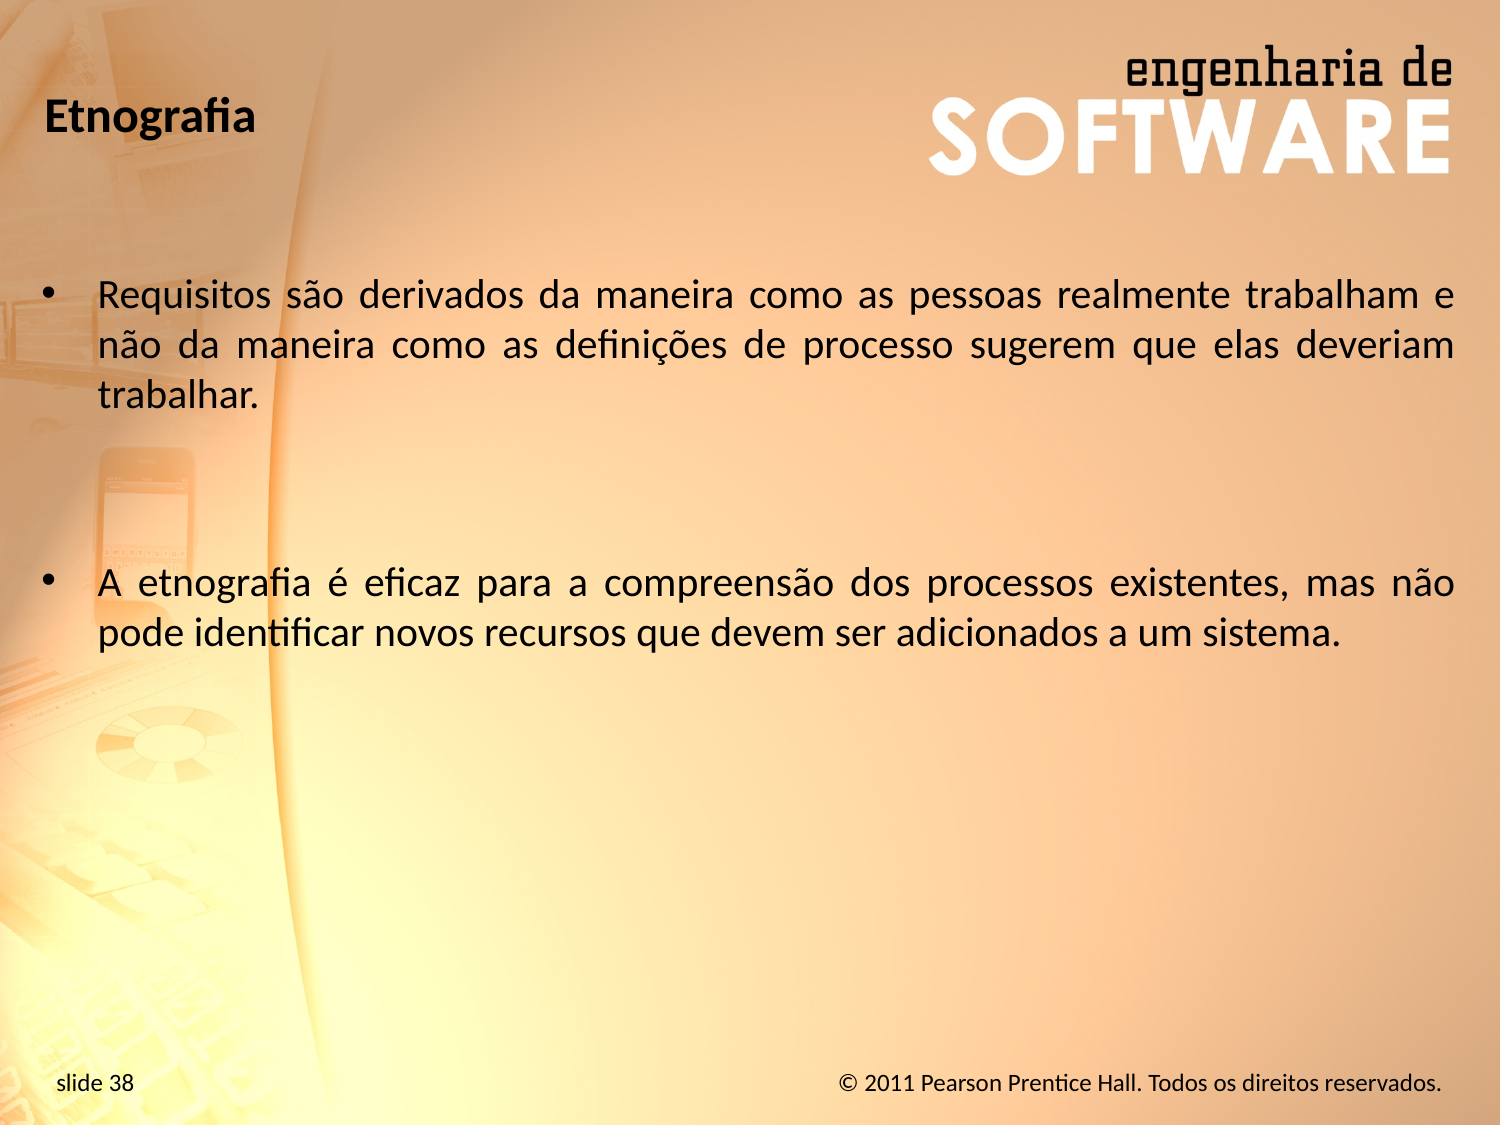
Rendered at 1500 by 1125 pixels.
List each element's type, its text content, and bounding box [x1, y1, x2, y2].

title Etnografia [29, 18, 1227, 207]
picture [0, 0, 1500, 1125]
list Requisitos são derivados da maneira como as pessoas realmente trabalham e não da maneira como as definições de processo sugerem que elas deveriam trabalhar. A etnografia é eficaz para a compreensão dos processos existentes, mas não pode identificar novos recursos que devem ser adicionados a um sistema. [26, 259, 1471, 1094]
